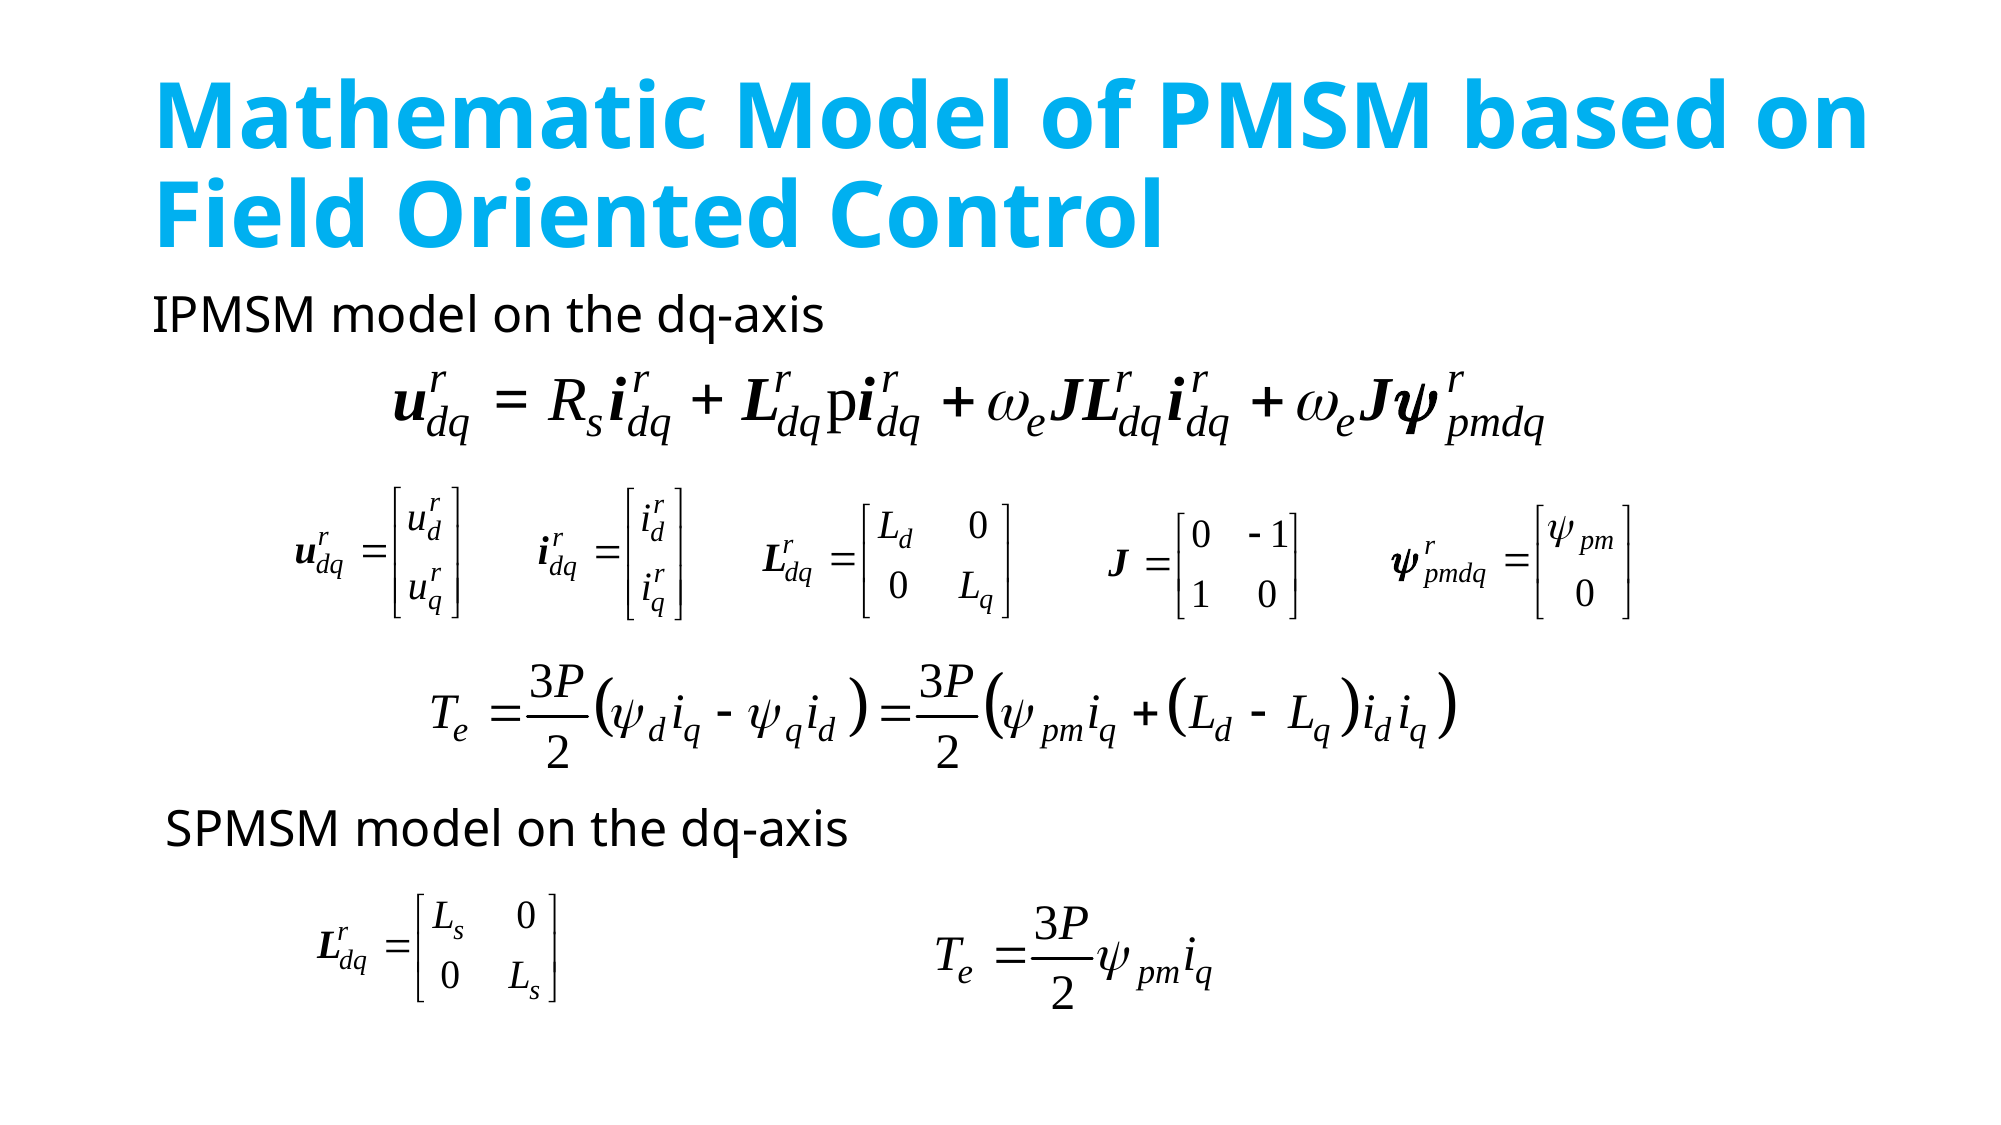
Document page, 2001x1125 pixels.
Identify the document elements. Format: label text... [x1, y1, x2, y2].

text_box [1100, 504, 1315, 629]
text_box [753, 494, 1028, 628]
text_box IPMSM model on the dq-axis [137, 274, 897, 350]
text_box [927, 886, 1226, 1021]
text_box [1387, 496, 1646, 629]
title Mathematic Model of PMSM based on Field Oriented Control [137, 59, 1938, 278]
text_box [307, 886, 574, 1012]
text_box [380, 345, 1558, 465]
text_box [530, 479, 697, 629]
text_box SPMSM model on the dq-axis [150, 789, 910, 865]
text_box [422, 644, 1466, 779]
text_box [287, 478, 474, 628]
